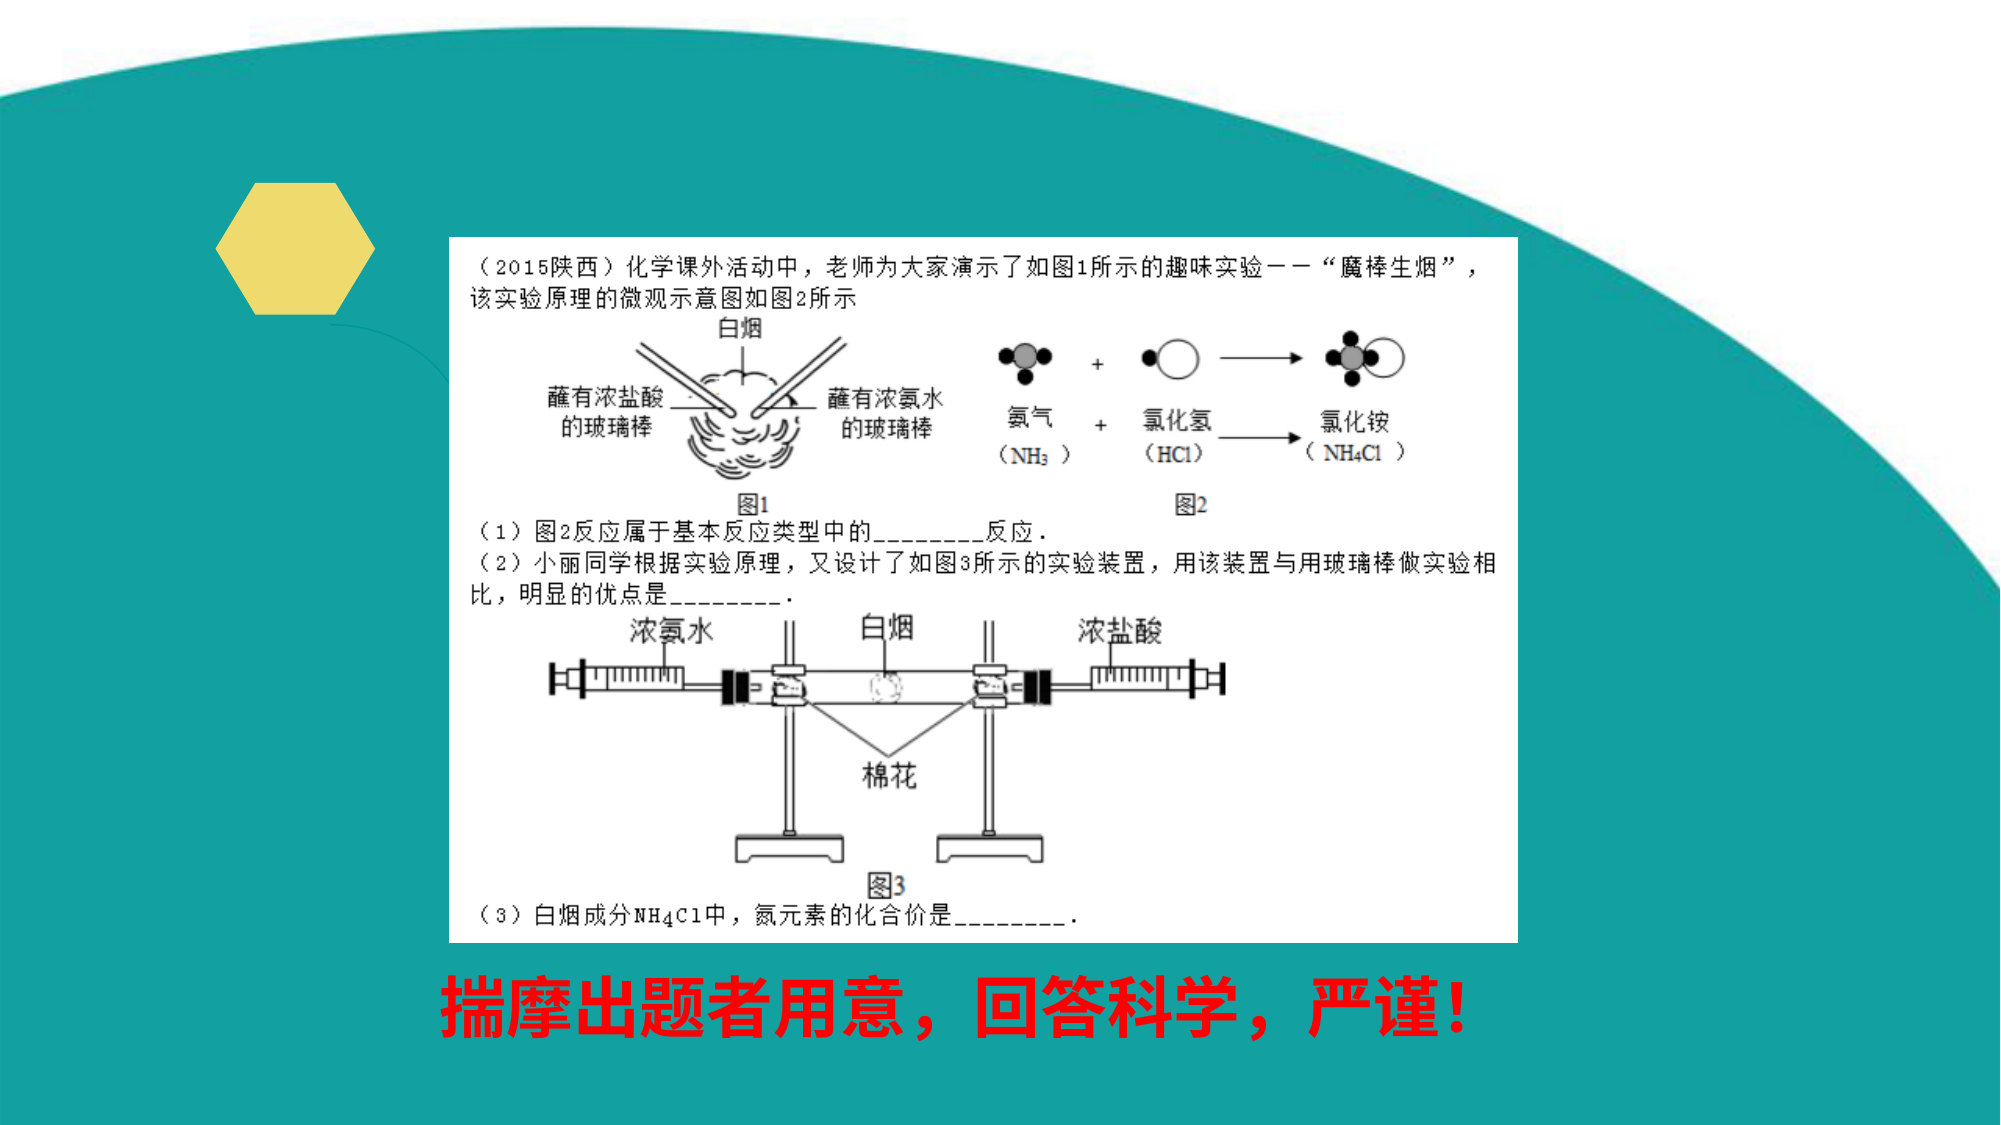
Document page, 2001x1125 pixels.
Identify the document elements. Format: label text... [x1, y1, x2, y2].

text_box 揣摩出题者用意，回答科学，严谨！ [425, 958, 1553, 1125]
picture [0, 0, 2001, 1125]
